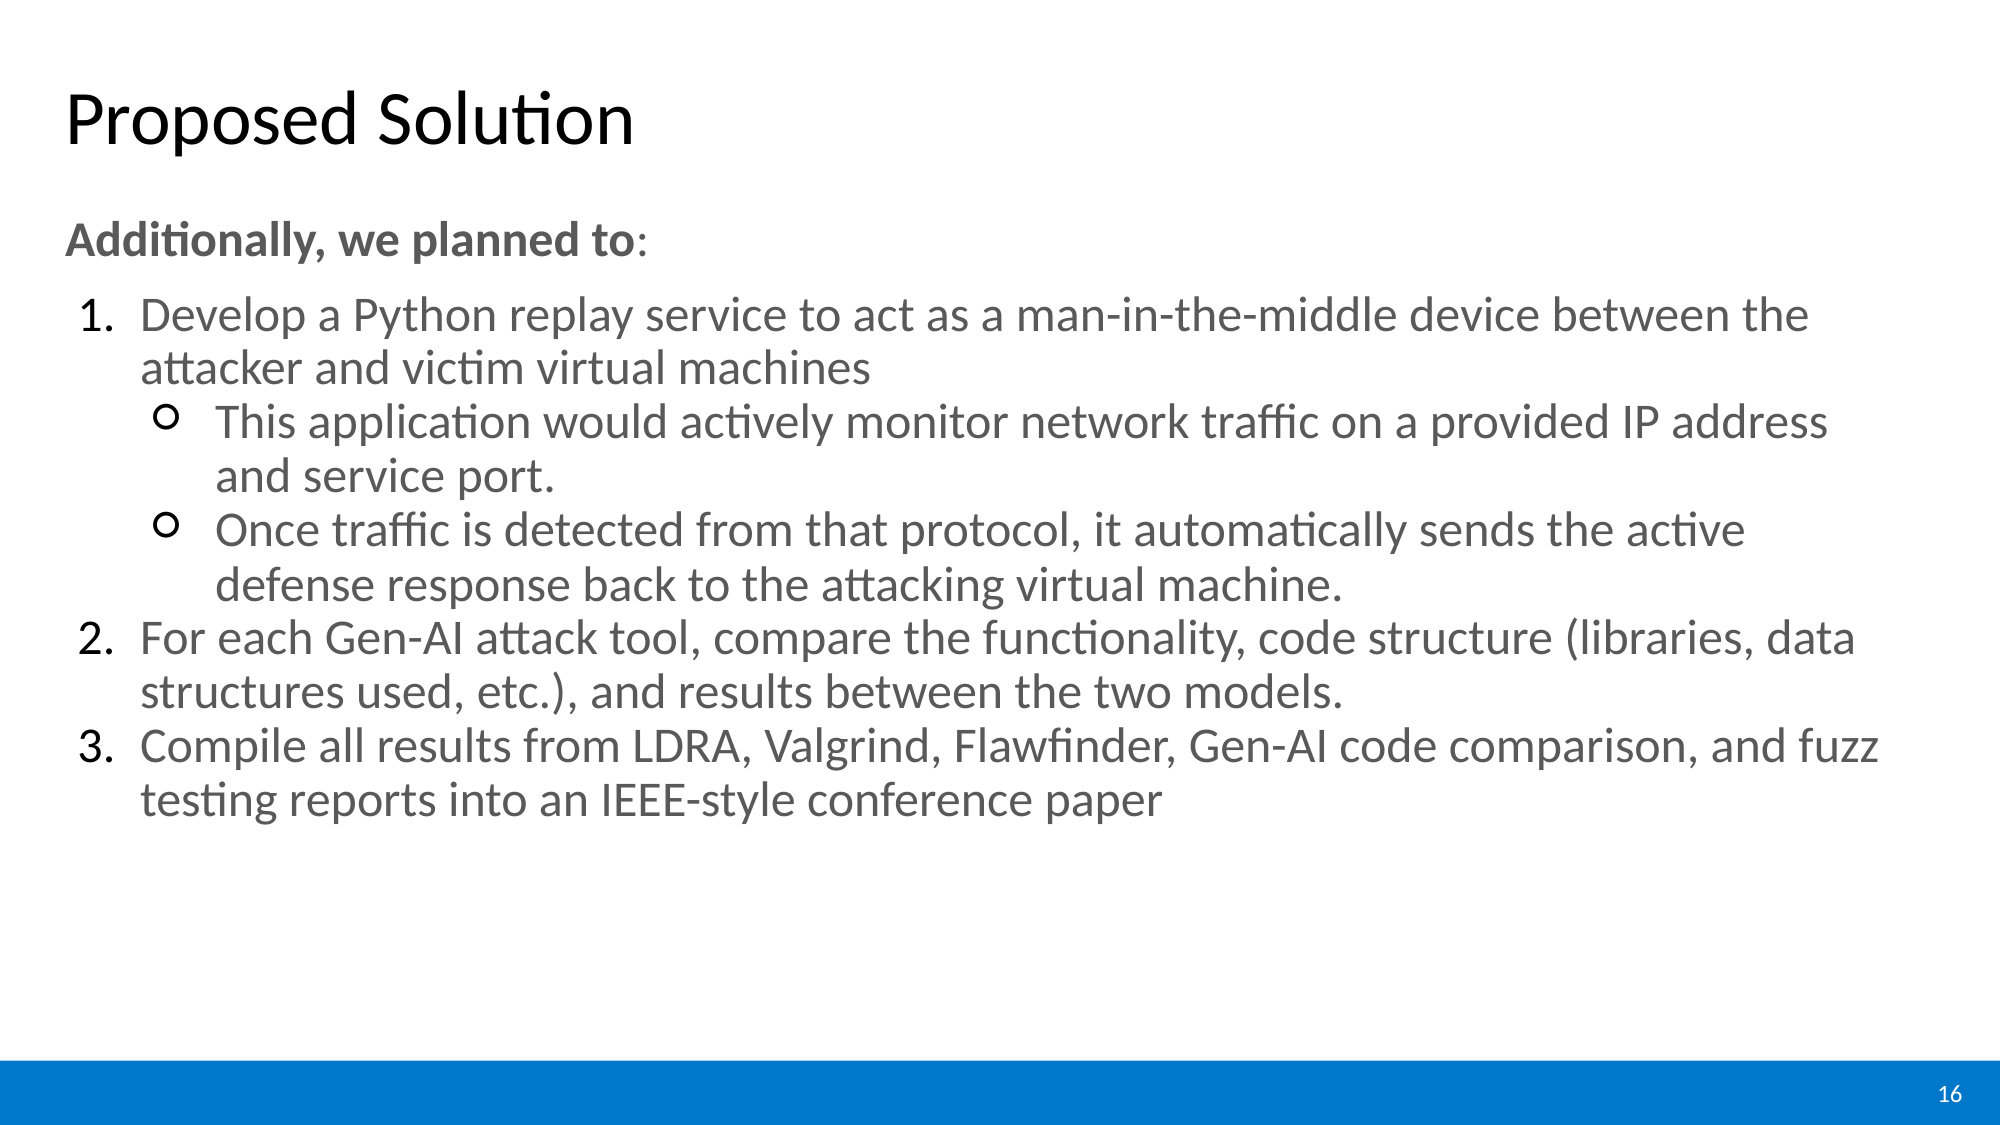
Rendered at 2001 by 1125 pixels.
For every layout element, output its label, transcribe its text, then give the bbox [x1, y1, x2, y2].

text_box [0, 1060, 2000, 1125]
slide_number 16 [1902, 1071, 1978, 1115]
title Proposed Solution [50, 51, 1925, 188]
list Additionally, we planned to: Develop a Python replay service to act as a man-in-the-middle device between the attacker and victim virtual machines This application would actively monitor network traffic on a provided IP address and service port. Once traffic is detected from that protocol, it automatically sends the active defense response back to the attacking virtual machine. For each Gen-AI attack tool, compare the functionality, code structure (libraries, data structures used, etc.), and results between the two models. Compile all results from LDRA, Valgrind, Flawfinder, Gen-AI code comparison, and fuzz testing reports into an IEEE-style conference paper [50, 205, 1925, 1025]
